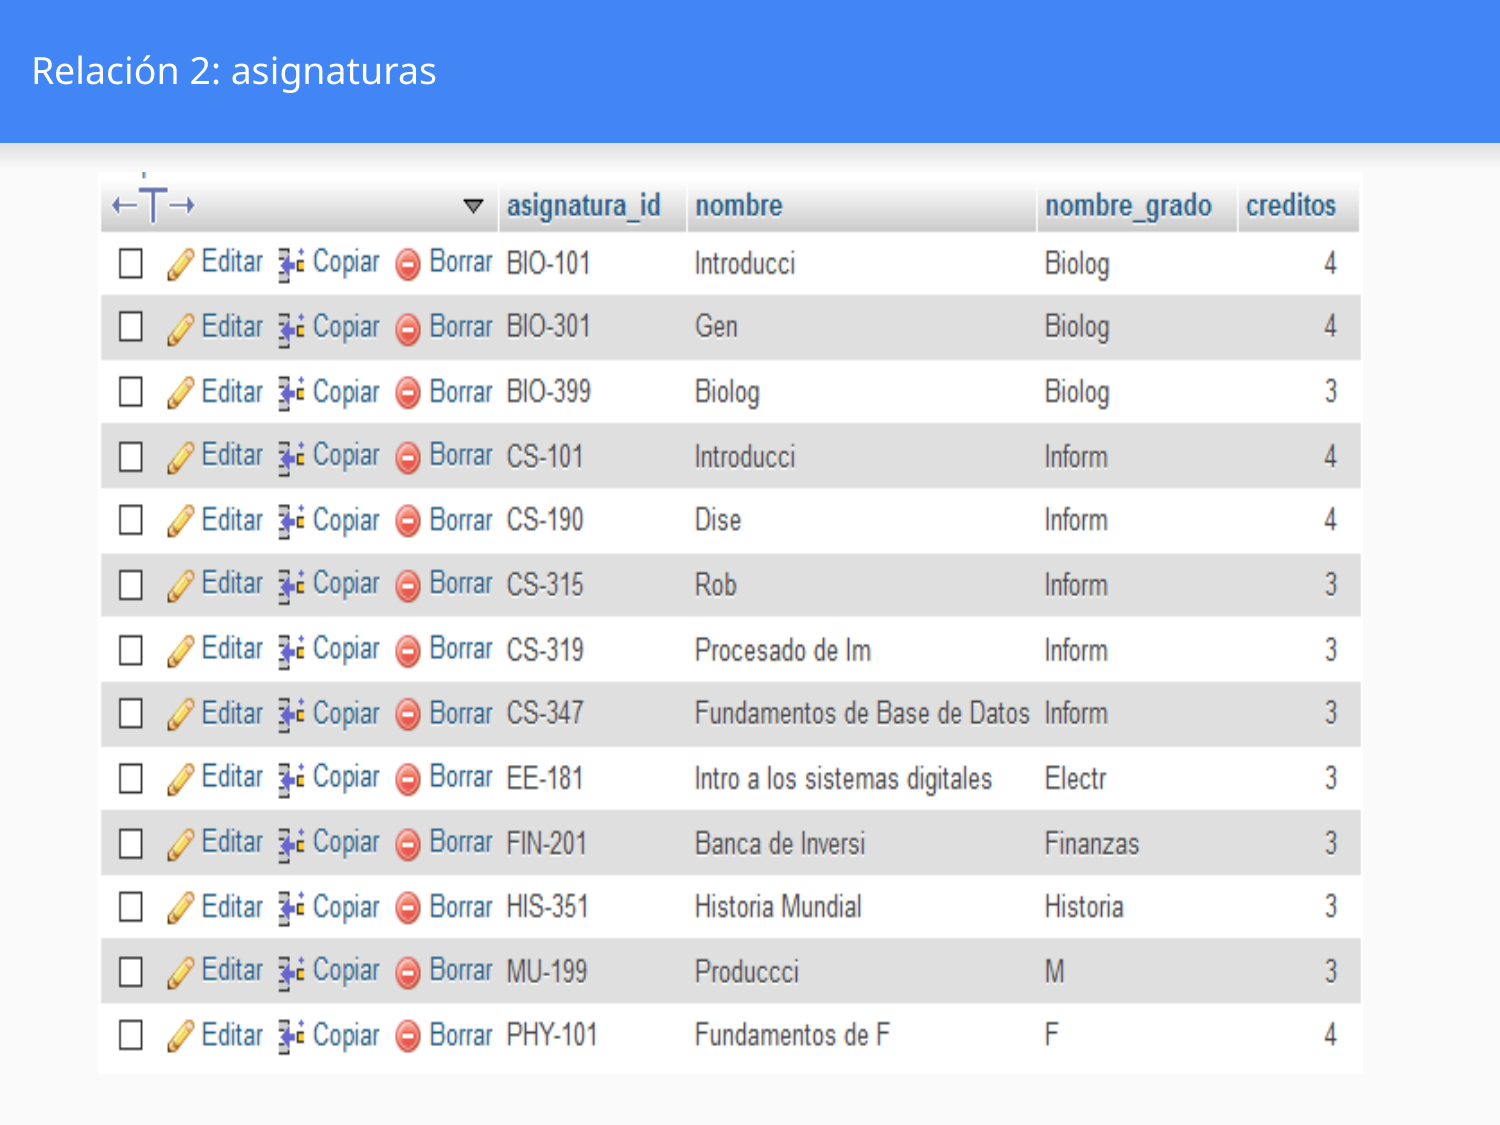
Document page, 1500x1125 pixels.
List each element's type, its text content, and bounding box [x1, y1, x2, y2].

picture [98, 172, 1363, 1074]
title Relación 2: asignaturas [16, 3, 1464, 136]
